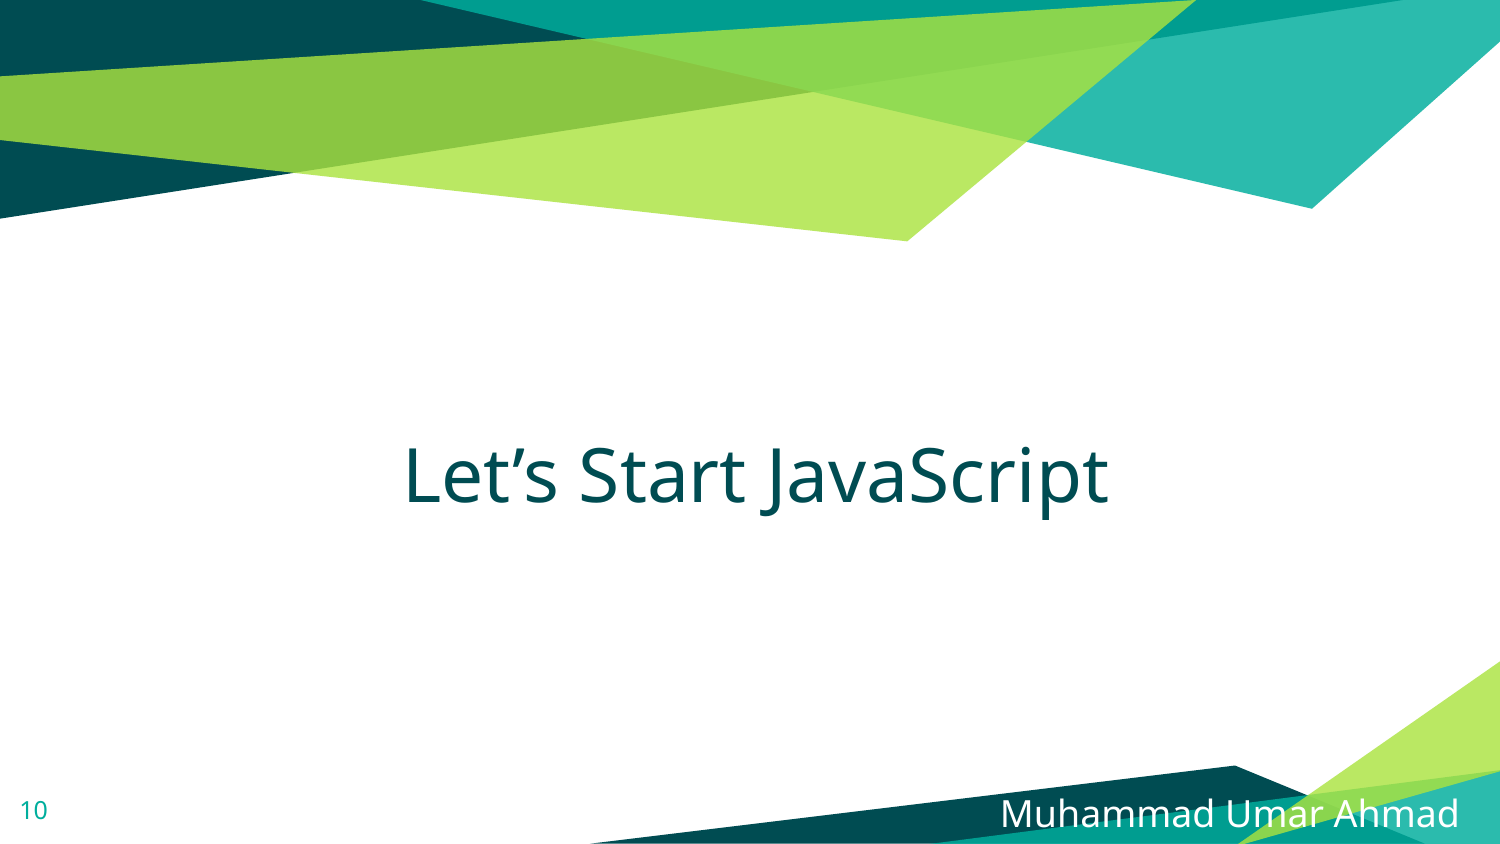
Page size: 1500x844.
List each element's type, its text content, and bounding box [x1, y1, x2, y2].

list Let’s Start JavaScript [145, 412, 1355, 553]
slide_number 10 [4, 779, 95, 844]
text_box Muhammad Umar Ahmad [985, 783, 1500, 843]
